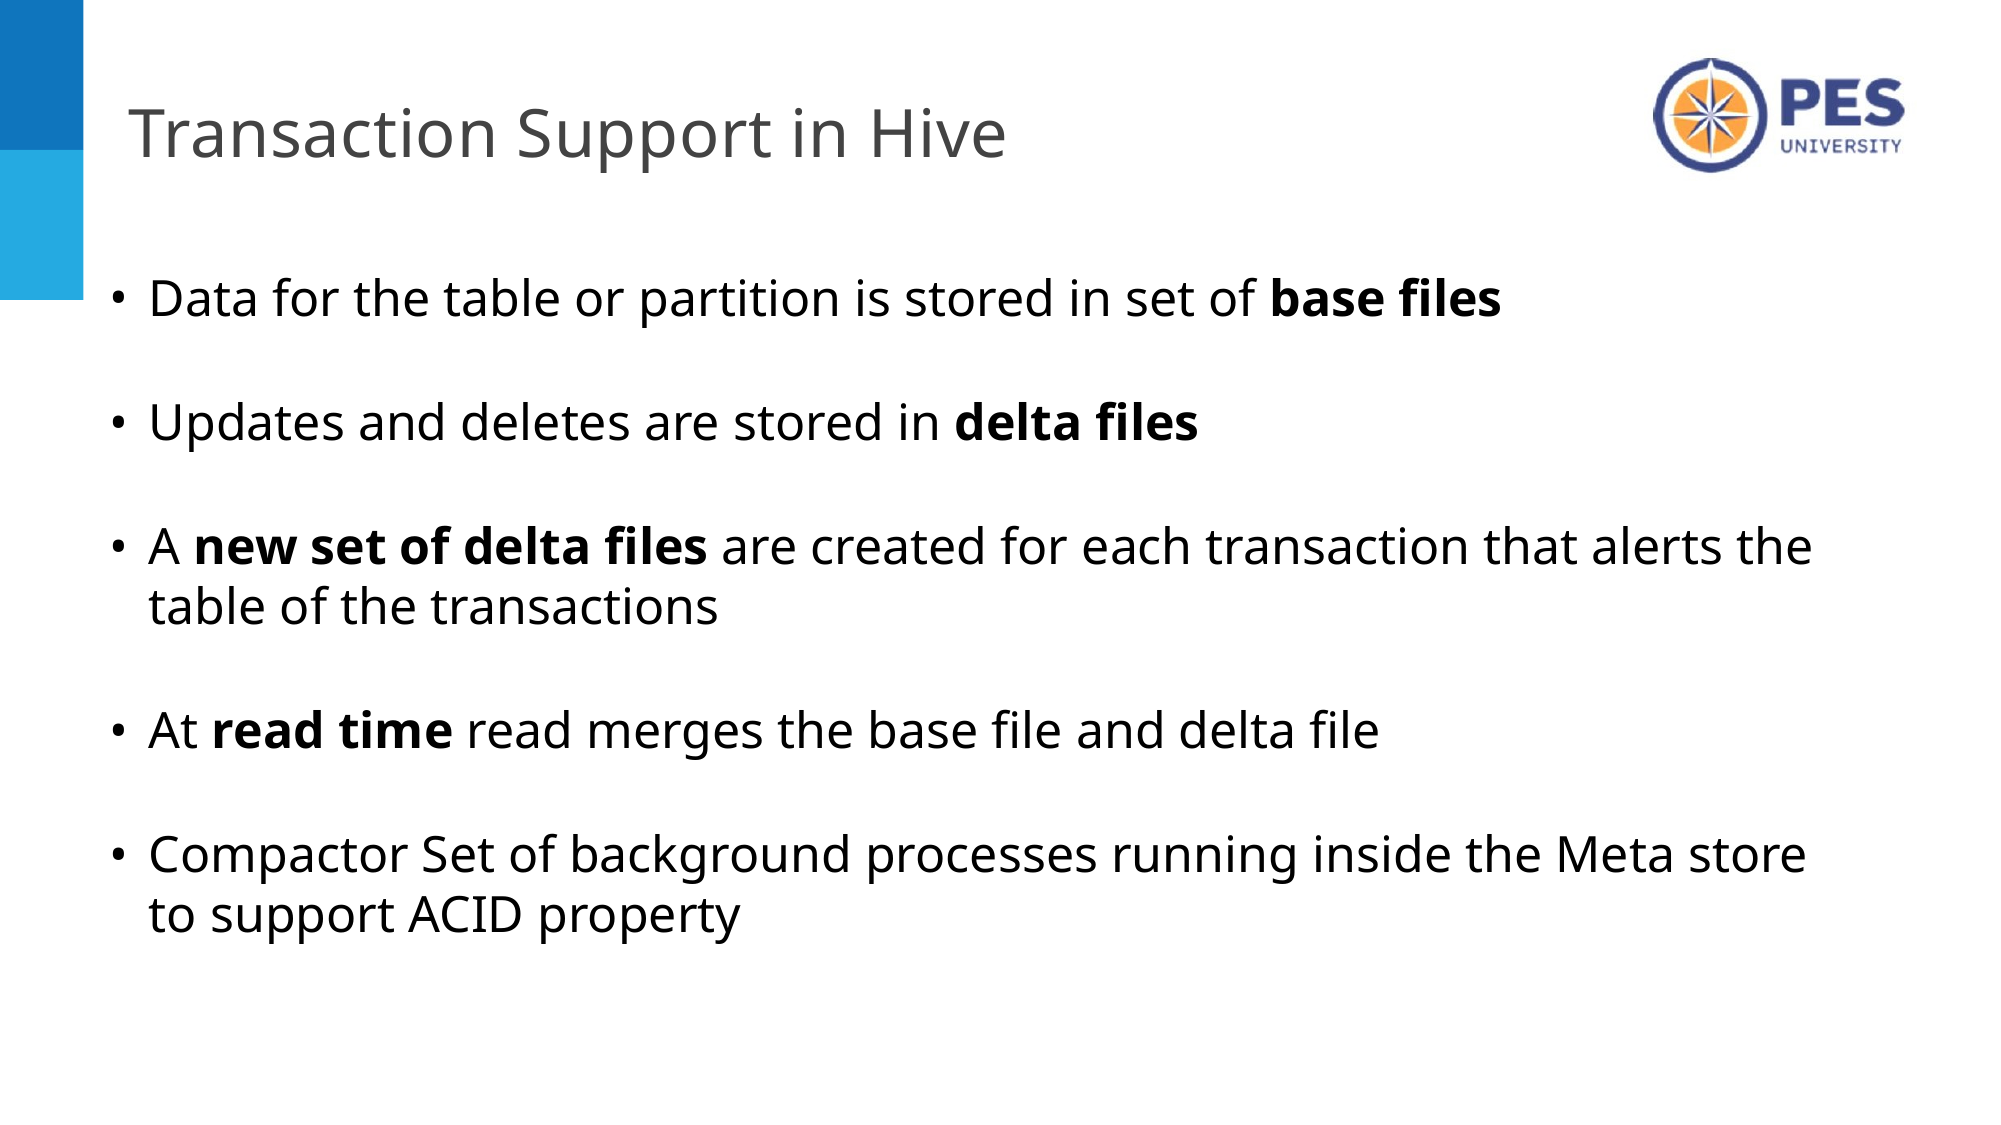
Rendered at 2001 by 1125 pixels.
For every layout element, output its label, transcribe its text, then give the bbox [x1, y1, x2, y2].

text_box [0, 0, 84, 301]
title Transaction Support in Hive [126, 88, 1061, 264]
picture [1644, 48, 1917, 181]
text_box Data for the table or partition is stored in set of base files Updates and deletes are stored in delta files A new set of delta files are created for each transaction that alerts the table of the transactions At read time read merges the base file and delta file Compactor Set of background processes running inside the Meta store to support ACID property [107, 264, 1839, 1006]
